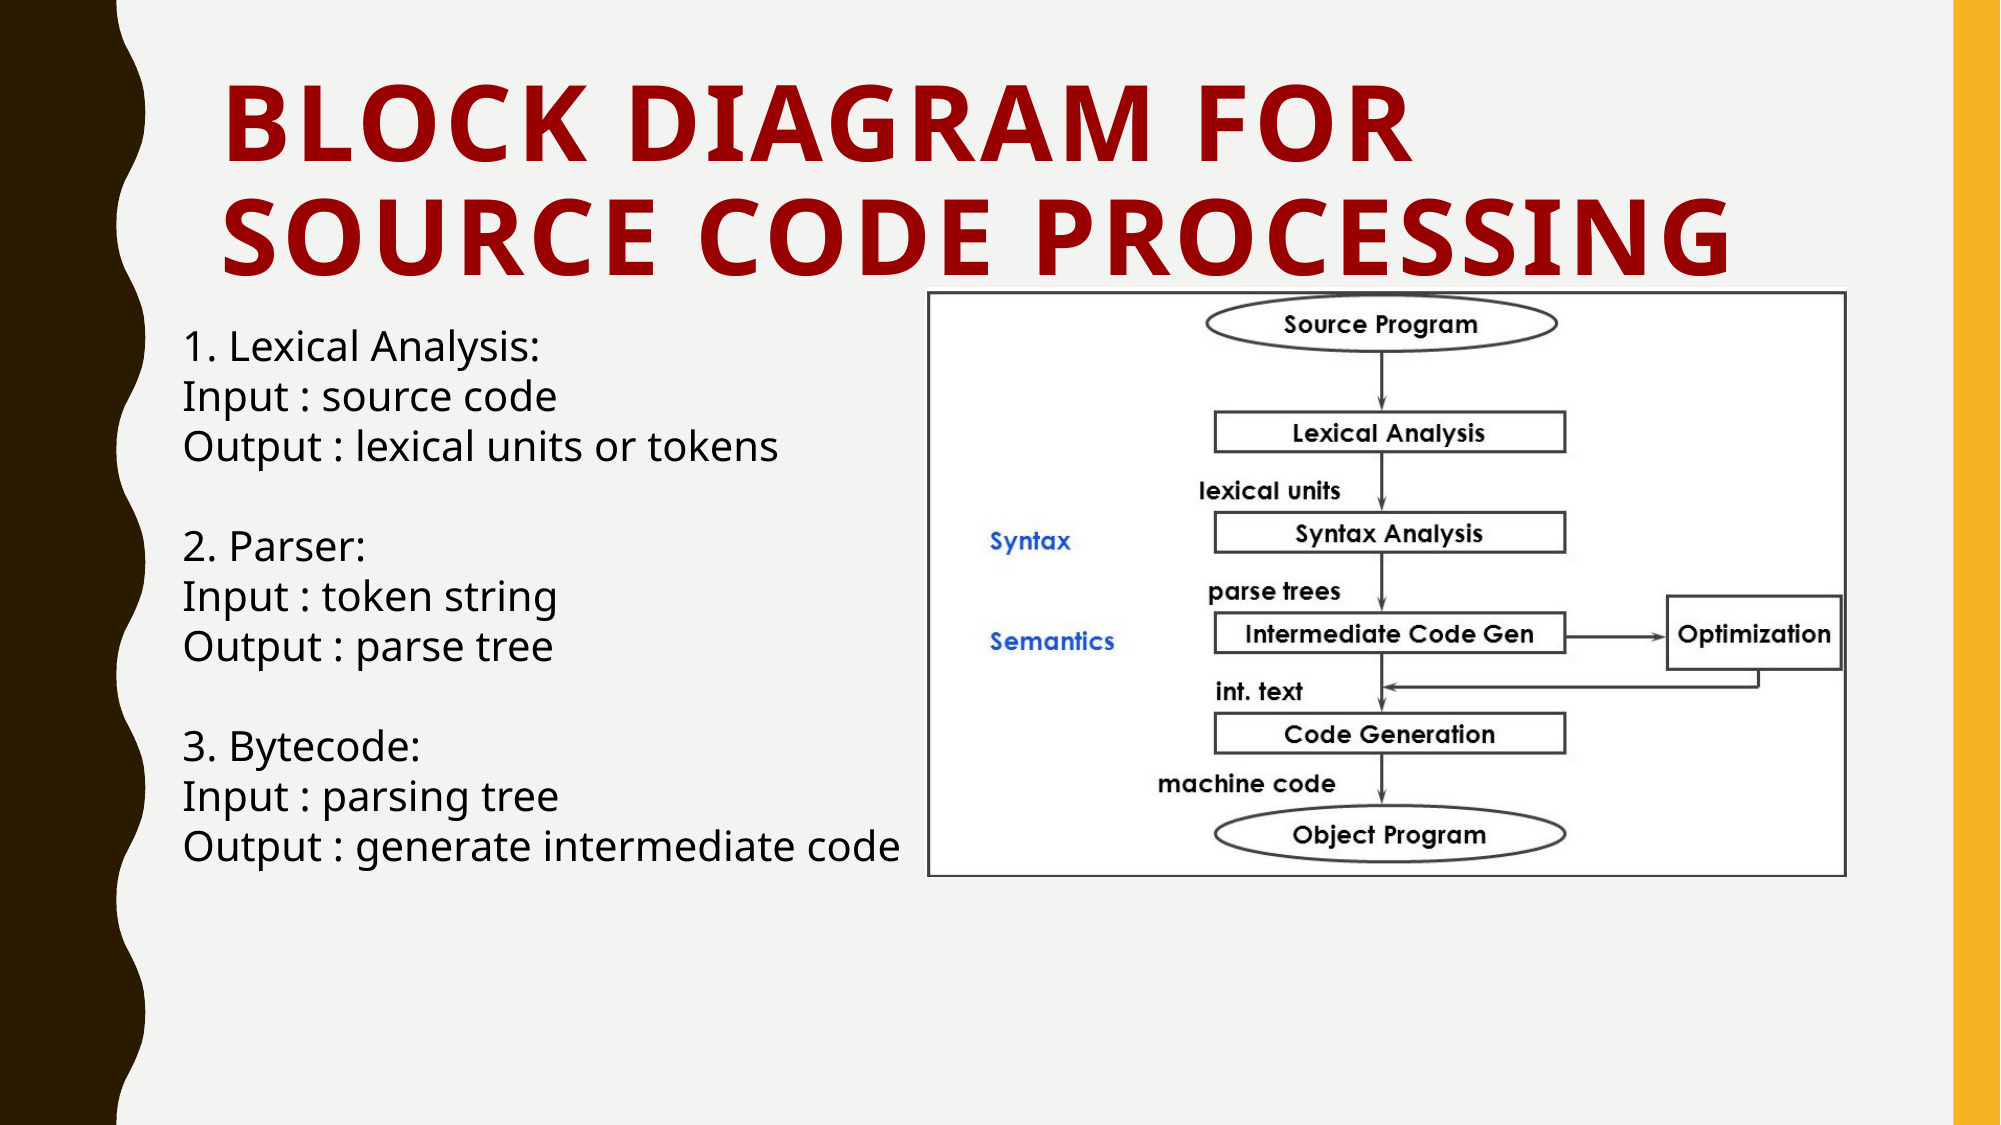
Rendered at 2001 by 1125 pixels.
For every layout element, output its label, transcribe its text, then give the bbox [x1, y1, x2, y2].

title BLOCK DIAGRAM FOR SOURCE CODE PROCESSING [205, 62, 1875, 308]
text_box 1. Lexical Analysis: Input : source code Output : lexical units or tokens 2. Parser: Input : token string Output : parse tree 3. Bytecode: Input : parsing tree Output : generate intermediate code [167, 312, 1031, 1023]
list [925, 287, 1848, 877]
